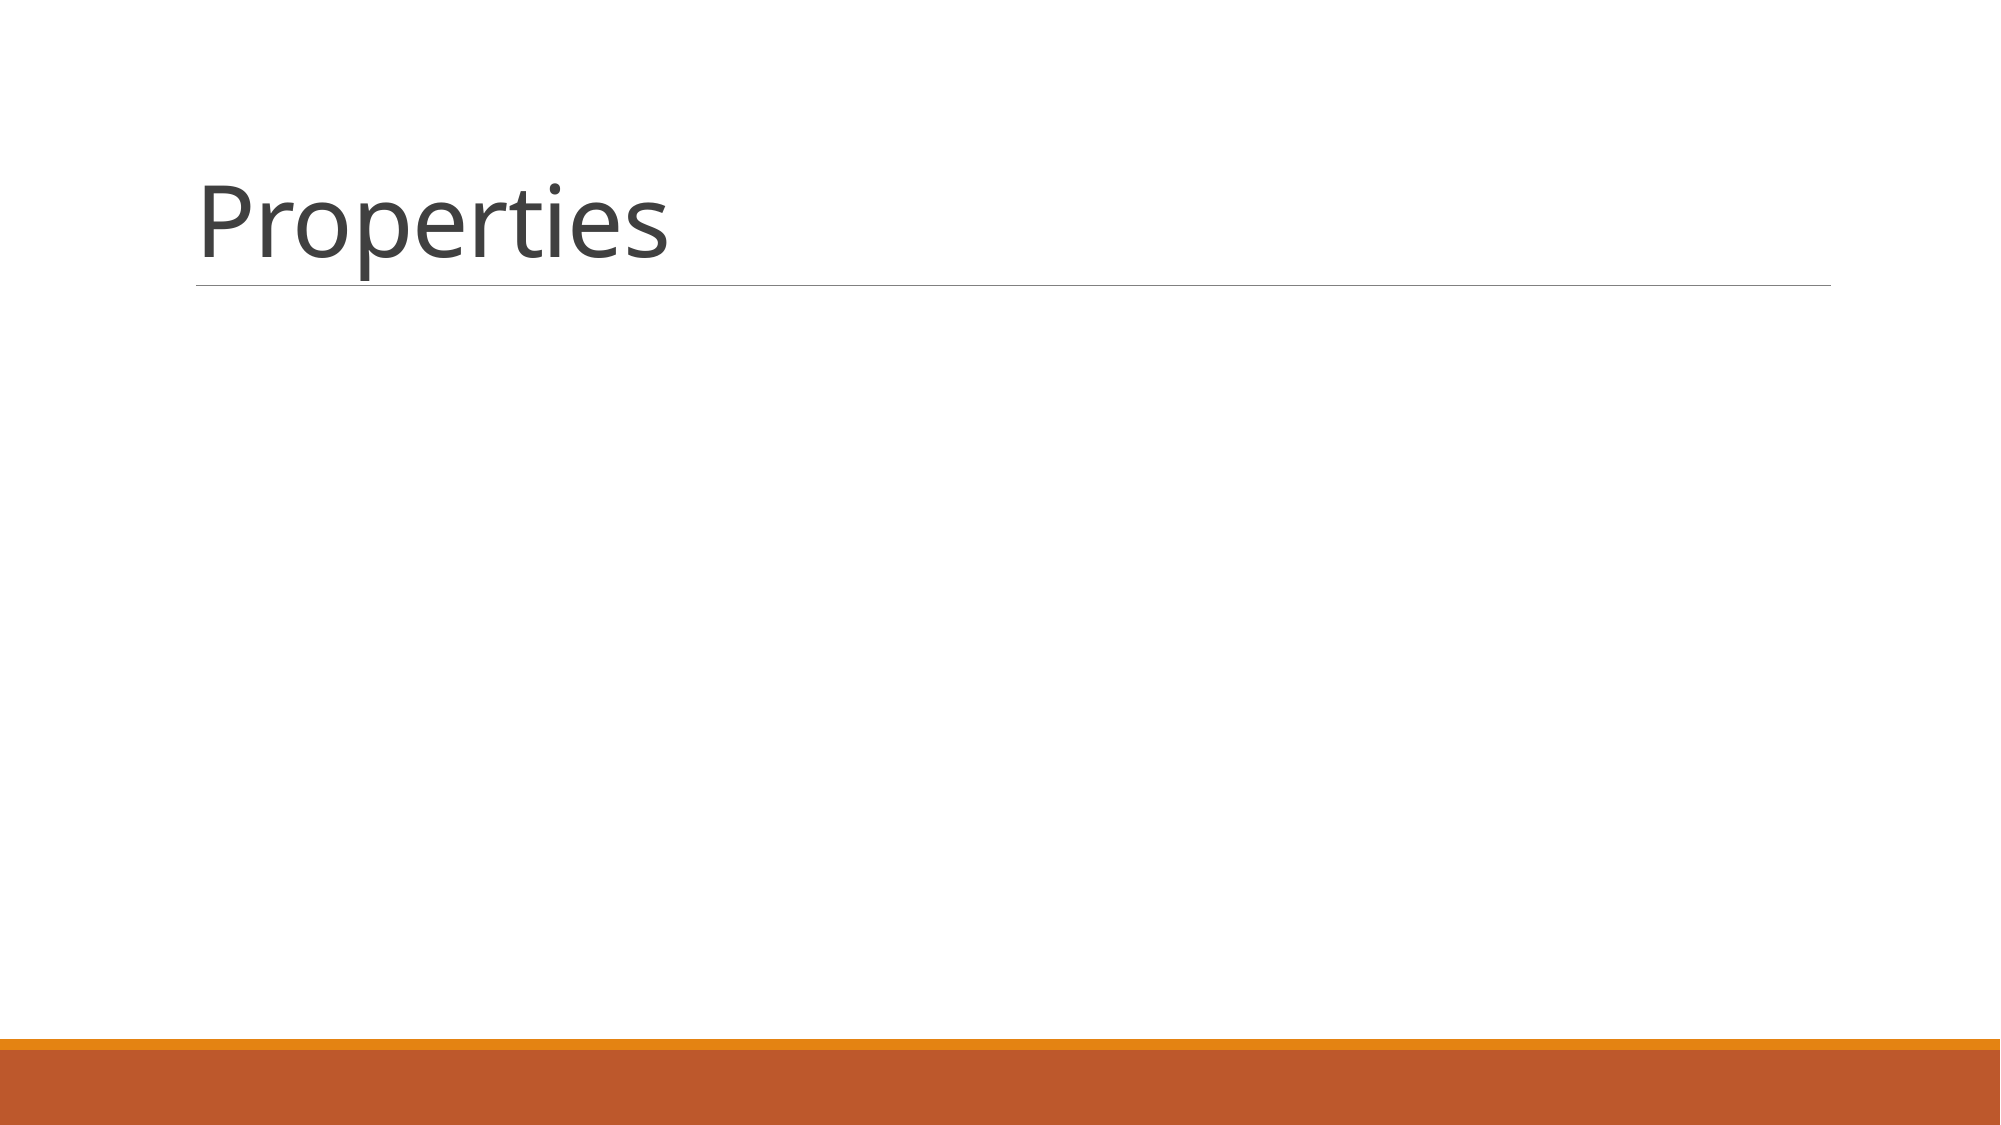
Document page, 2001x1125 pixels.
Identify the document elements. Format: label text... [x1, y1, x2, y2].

title Properties [180, 47, 1830, 285]
